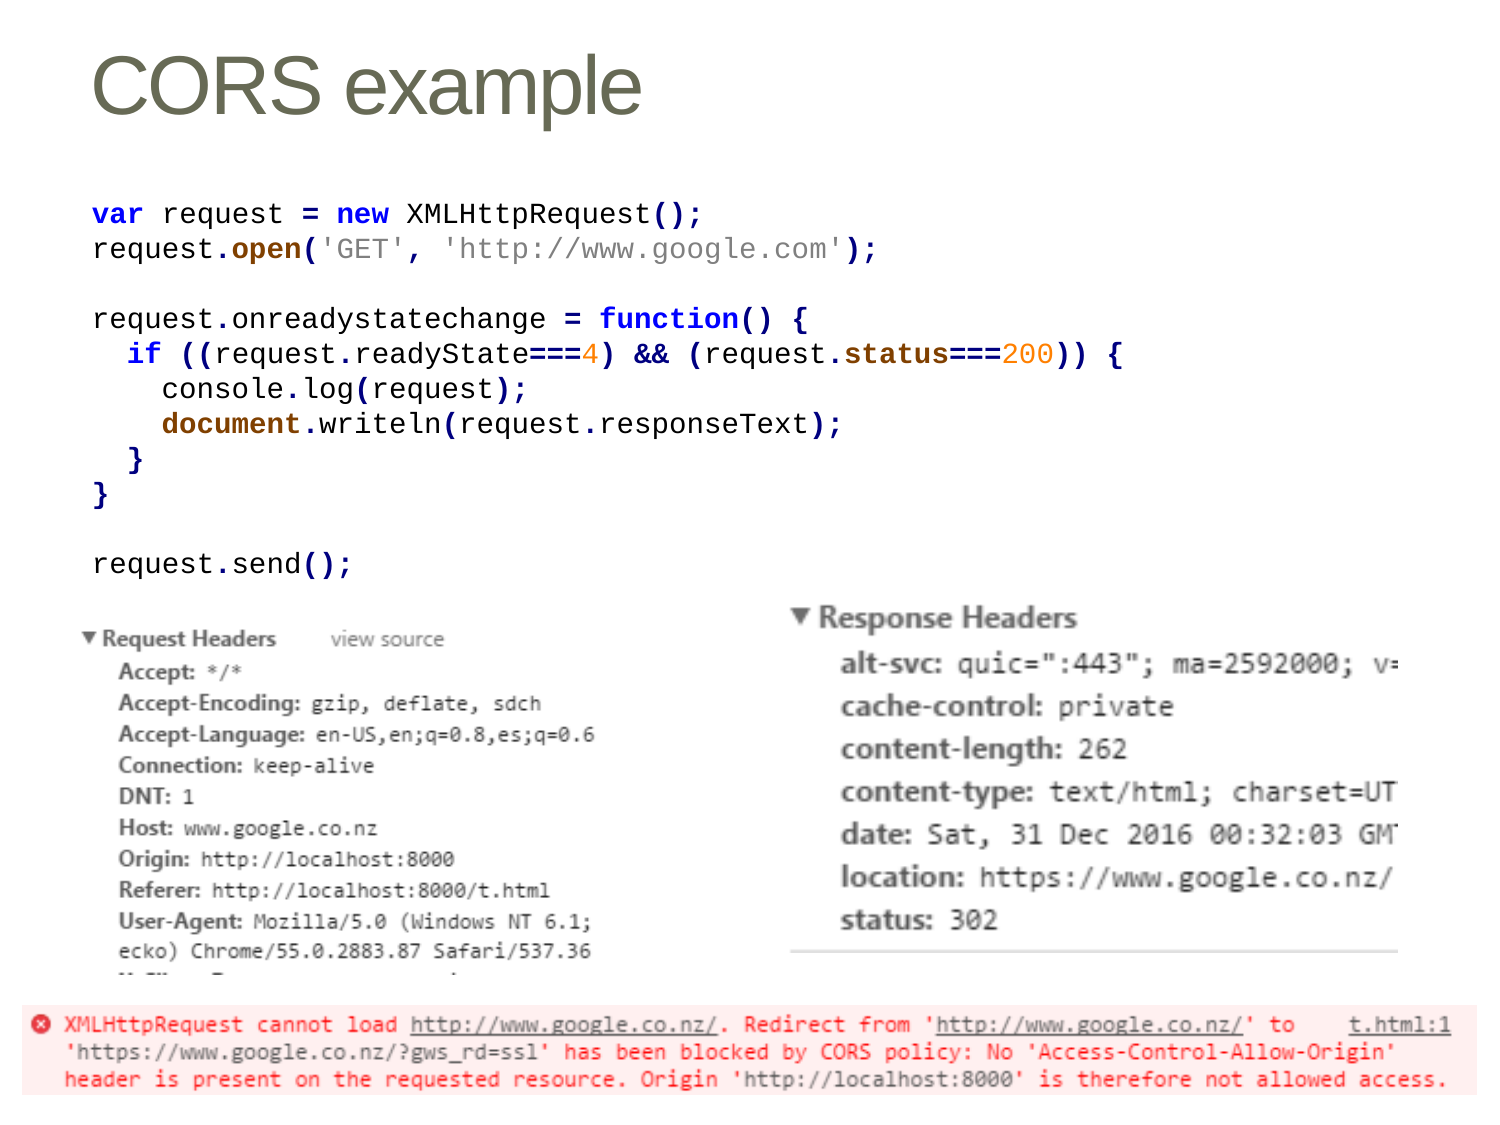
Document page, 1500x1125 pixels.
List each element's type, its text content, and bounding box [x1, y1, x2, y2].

picture [22, 1005, 1478, 1096]
picture [73, 621, 598, 976]
title CORS example [75, 0, 1425, 163]
picture [776, 591, 1398, 954]
text_box var request = new XMLHttpRequest(); request.open('GET', 'http://www.google.com'); request.onreadystatechange = function() { if ((request.readyState===4) && (request.status===200)) { console.log(request); document.writeln(request.responseText); } } request.send(); [77, 187, 1477, 587]
